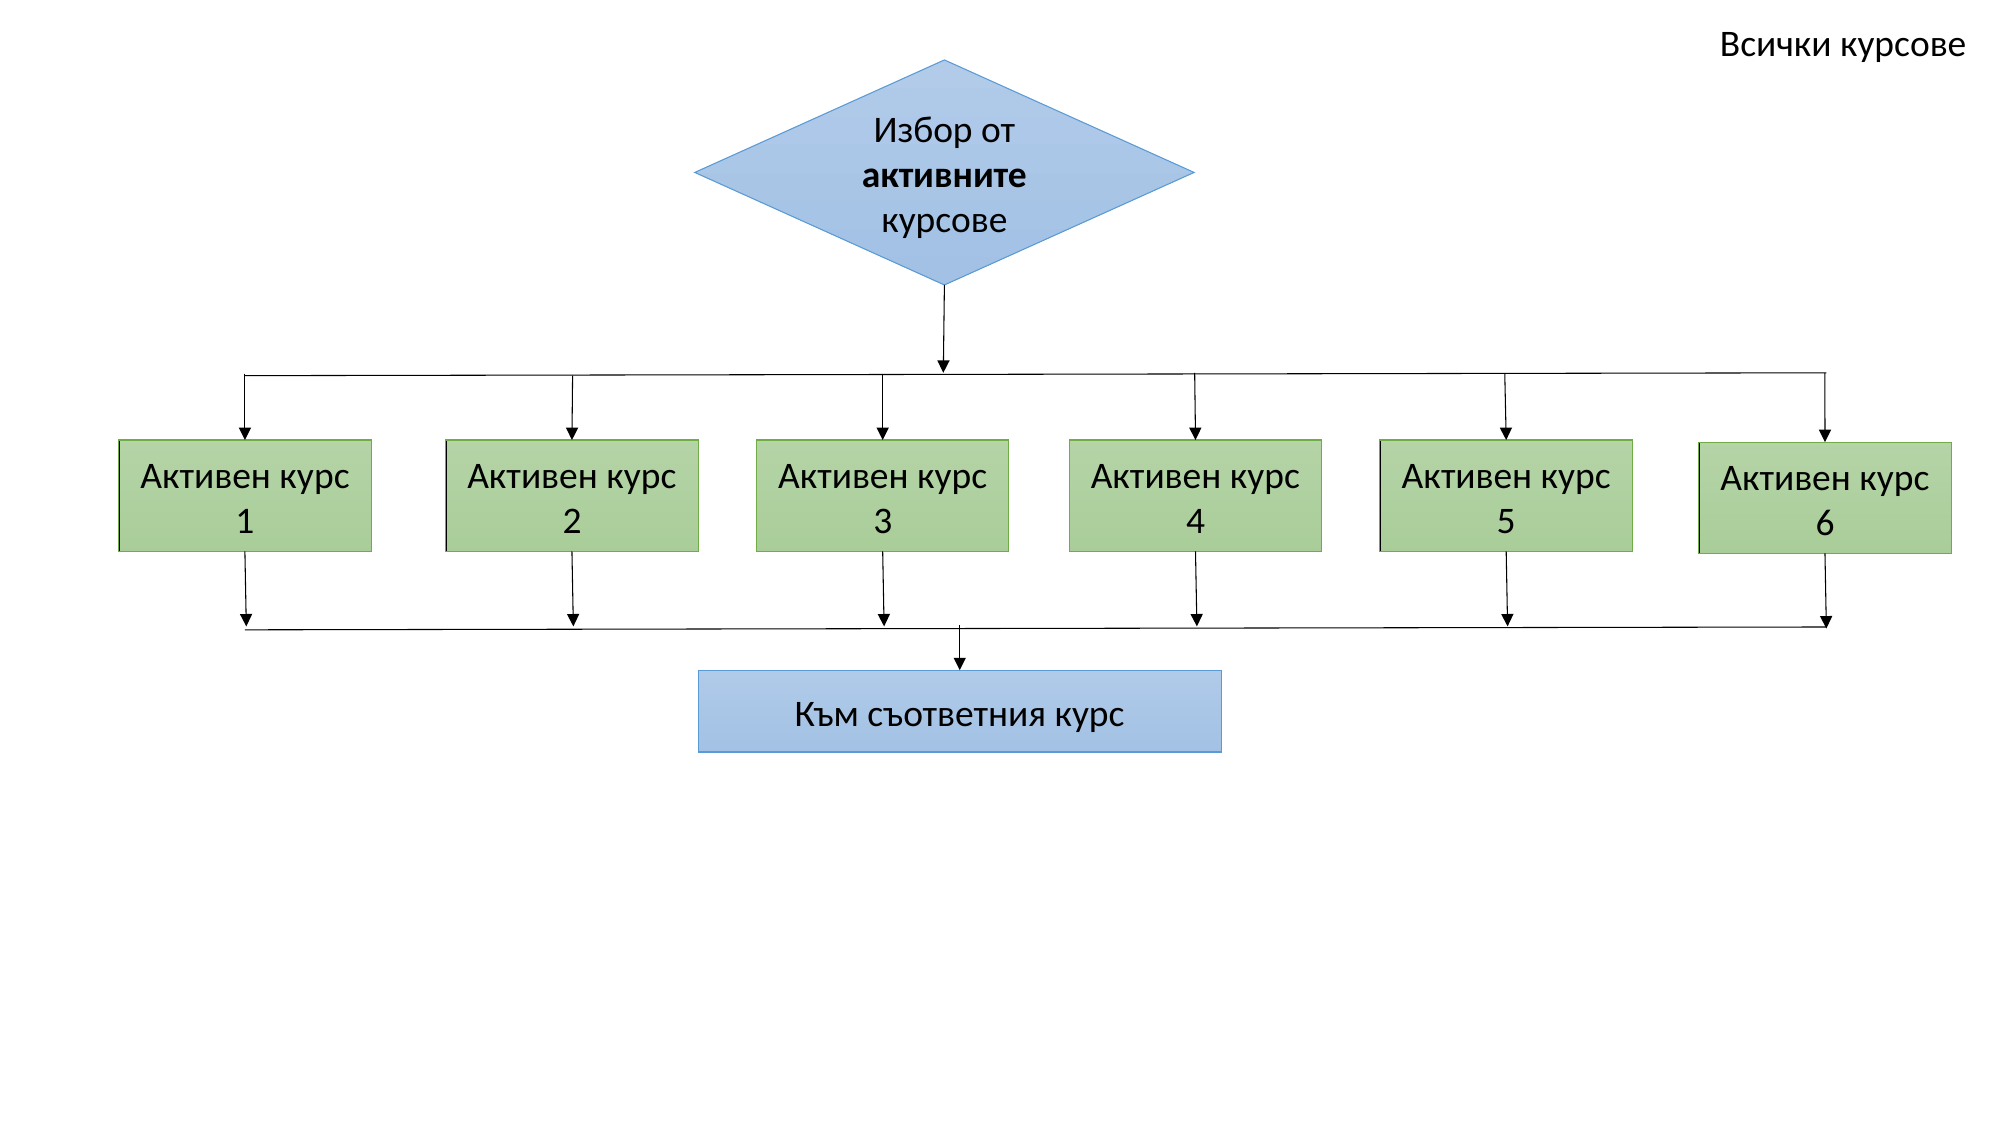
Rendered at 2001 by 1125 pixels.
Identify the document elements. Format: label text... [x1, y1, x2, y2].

text_box Активен курс 4 [1069, 439, 1322, 552]
text_box Към съответния курс [698, 670, 1222, 753]
text_box Активен курс 3 [756, 439, 1009, 552]
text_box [244, 372, 1194, 376]
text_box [1196, 372, 1824, 376]
text_box Активен курс 2 [445, 439, 699, 552]
text_box Активен курс 5 [1379, 439, 1633, 552]
text_box Активен курс 6 [1698, 442, 1952, 554]
text_box Активен курс 1 [118, 439, 372, 552]
text_box Избор от активните курсове [693, 59, 1196, 286]
text_box Всички курсове [1705, 11, 1982, 72]
